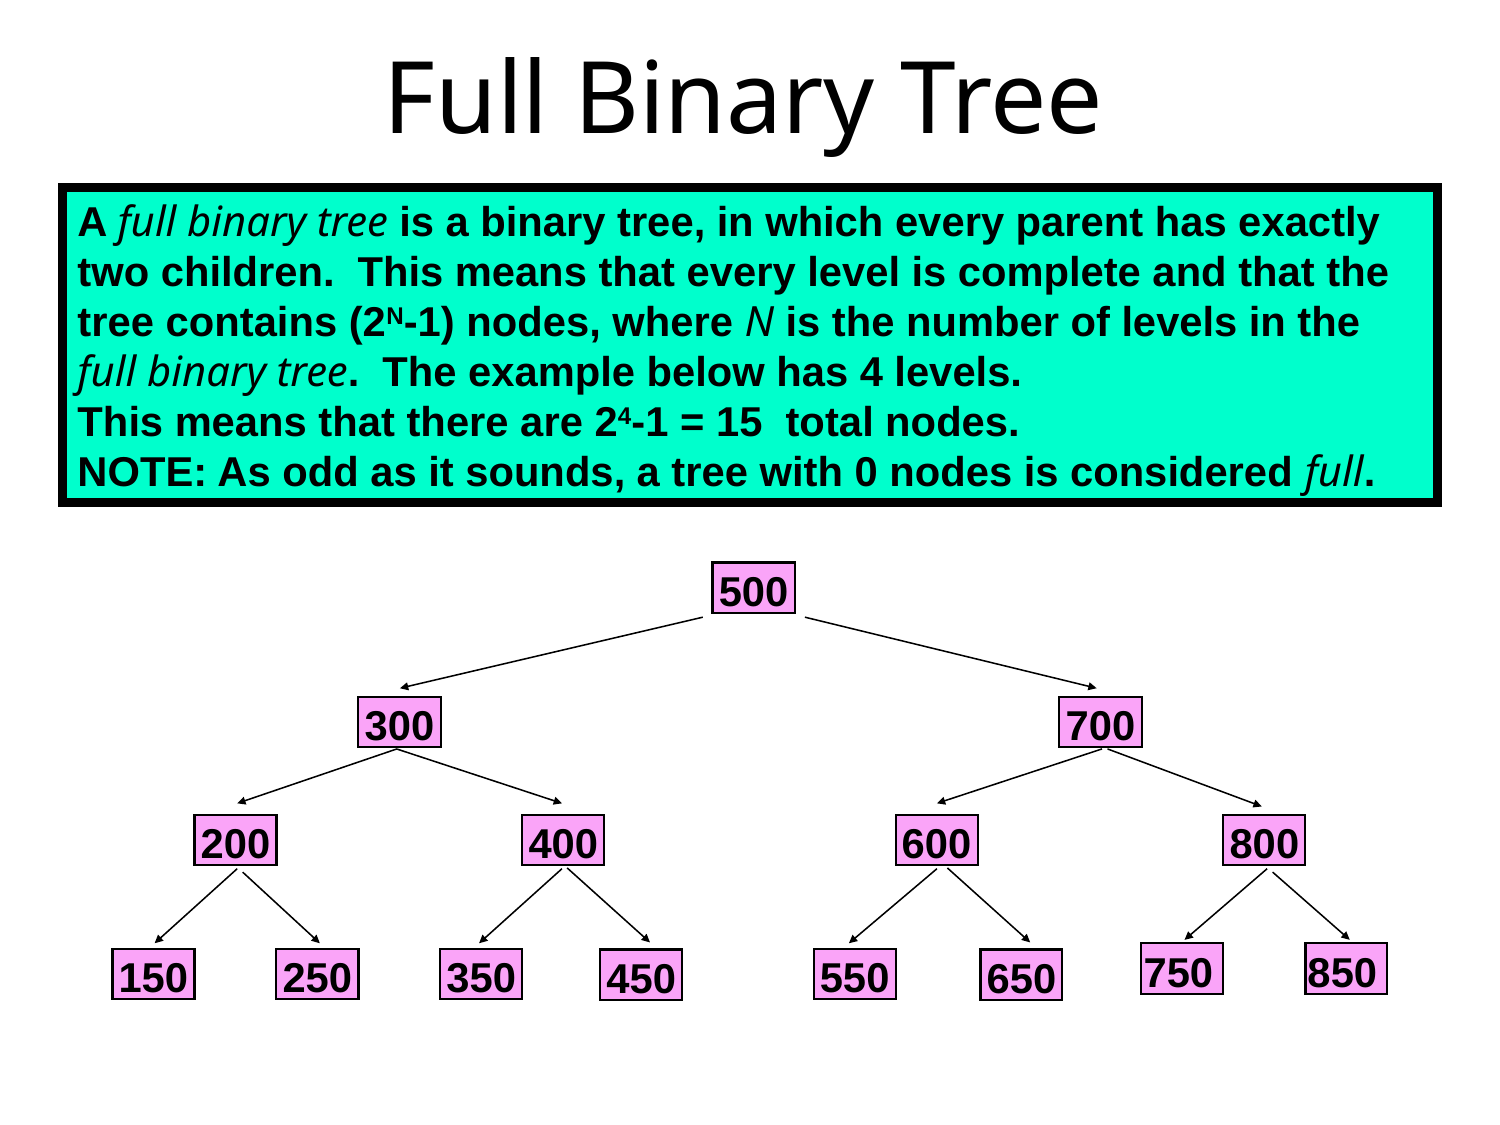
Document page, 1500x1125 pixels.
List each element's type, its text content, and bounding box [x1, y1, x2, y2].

text_box 350 [440, 948, 523, 1000]
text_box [1184, 868, 1268, 941]
text_box 800 [1223, 814, 1306, 865]
text_box 450 [600, 949, 683, 1000]
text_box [1272, 871, 1350, 941]
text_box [1107, 748, 1262, 807]
text_box 600 [895, 814, 978, 865]
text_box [399, 616, 704, 689]
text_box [478, 868, 563, 944]
title Full Binary Tree [0, 0, 1488, 188]
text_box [236, 748, 396, 804]
text_box 400 [522, 814, 605, 865]
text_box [396, 748, 563, 804]
text_box 250 [276, 948, 359, 1000]
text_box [154, 868, 238, 944]
text_box 300 [358, 696, 441, 747]
text_box 550 [813, 948, 896, 1000]
text_box 150 [112, 948, 195, 1000]
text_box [242, 871, 320, 944]
text_box A full binary tree is a binary tree, in which every parent has exactly two children. This means that every level is complete and that the tree contains (2N-1) nodes, where N is the number of levels in the full binary tree. The example below has 4 levels. This means that there are 24-1 = 15 total nodes. NOTE: As odd as it sounds, a tree with 0 nodes is considered full. [62, 187, 1438, 503]
text_box 650 [980, 949, 1063, 1000]
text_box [848, 868, 938, 944]
text_box 700 [1059, 696, 1142, 748]
text_box 500 [712, 562, 795, 613]
text_box 850 [1305, 943, 1388, 994]
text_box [947, 867, 1031, 943]
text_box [936, 748, 1103, 804]
text_box 200 [194, 814, 277, 865]
text_box 750 [1141, 943, 1224, 994]
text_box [804, 616, 1097, 689]
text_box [566, 867, 651, 943]
